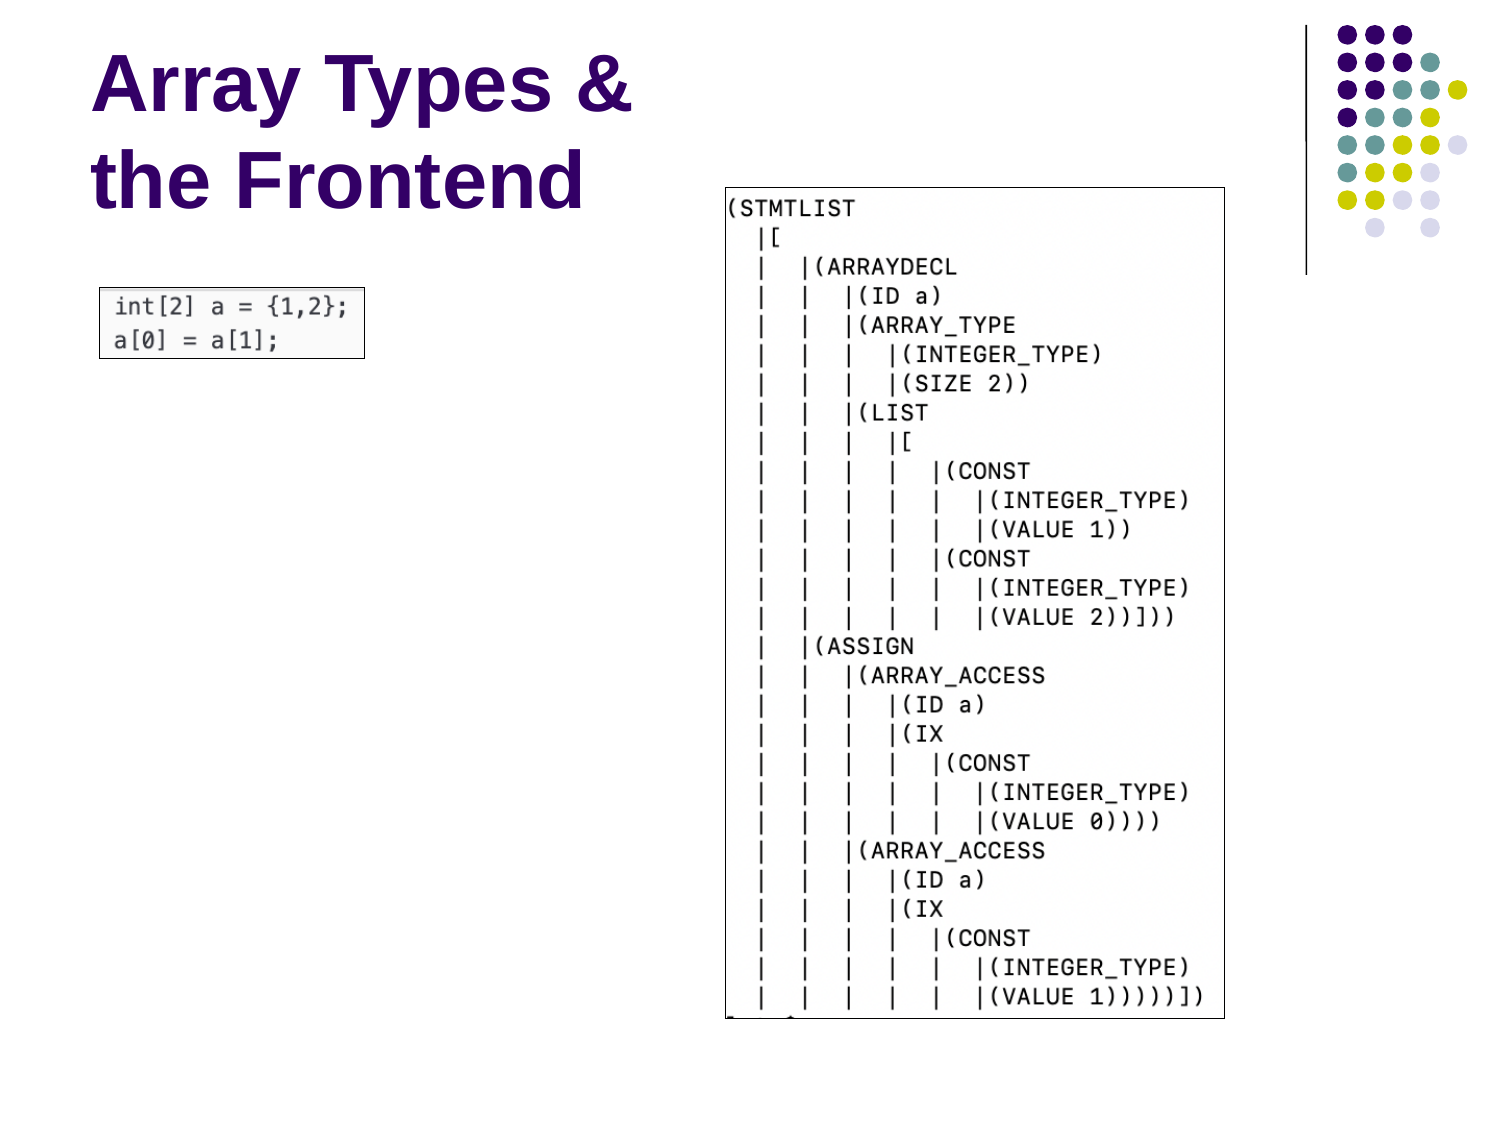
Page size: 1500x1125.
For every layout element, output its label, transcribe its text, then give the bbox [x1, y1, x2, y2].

picture [99, 287, 365, 359]
title Array Types & the Frontend [75, 20, 1313, 233]
picture [724, 187, 1226, 1019]
